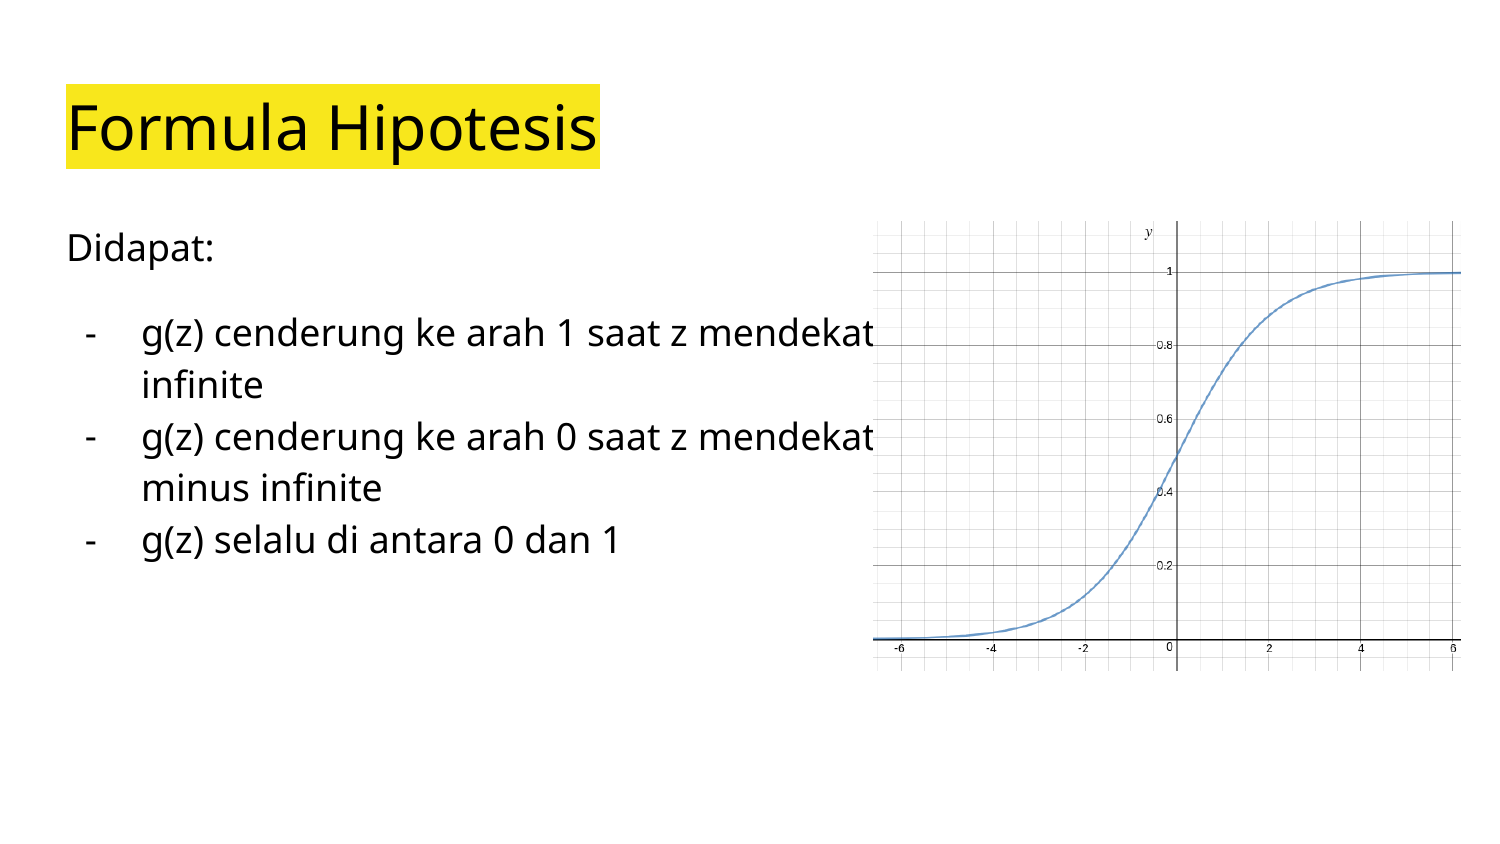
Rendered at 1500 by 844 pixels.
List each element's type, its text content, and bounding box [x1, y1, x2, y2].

list Didapat: g(z) cenderung ke arah 1 saat z mendekati infinite g(z) cenderung ke arah 0 saat z mendekati minus infinite g(z) selalu di antara 0 dan 1 [51, 202, 967, 750]
picture [873, 221, 1462, 671]
title Formula Hipotesis [51, 72, 1449, 167]
